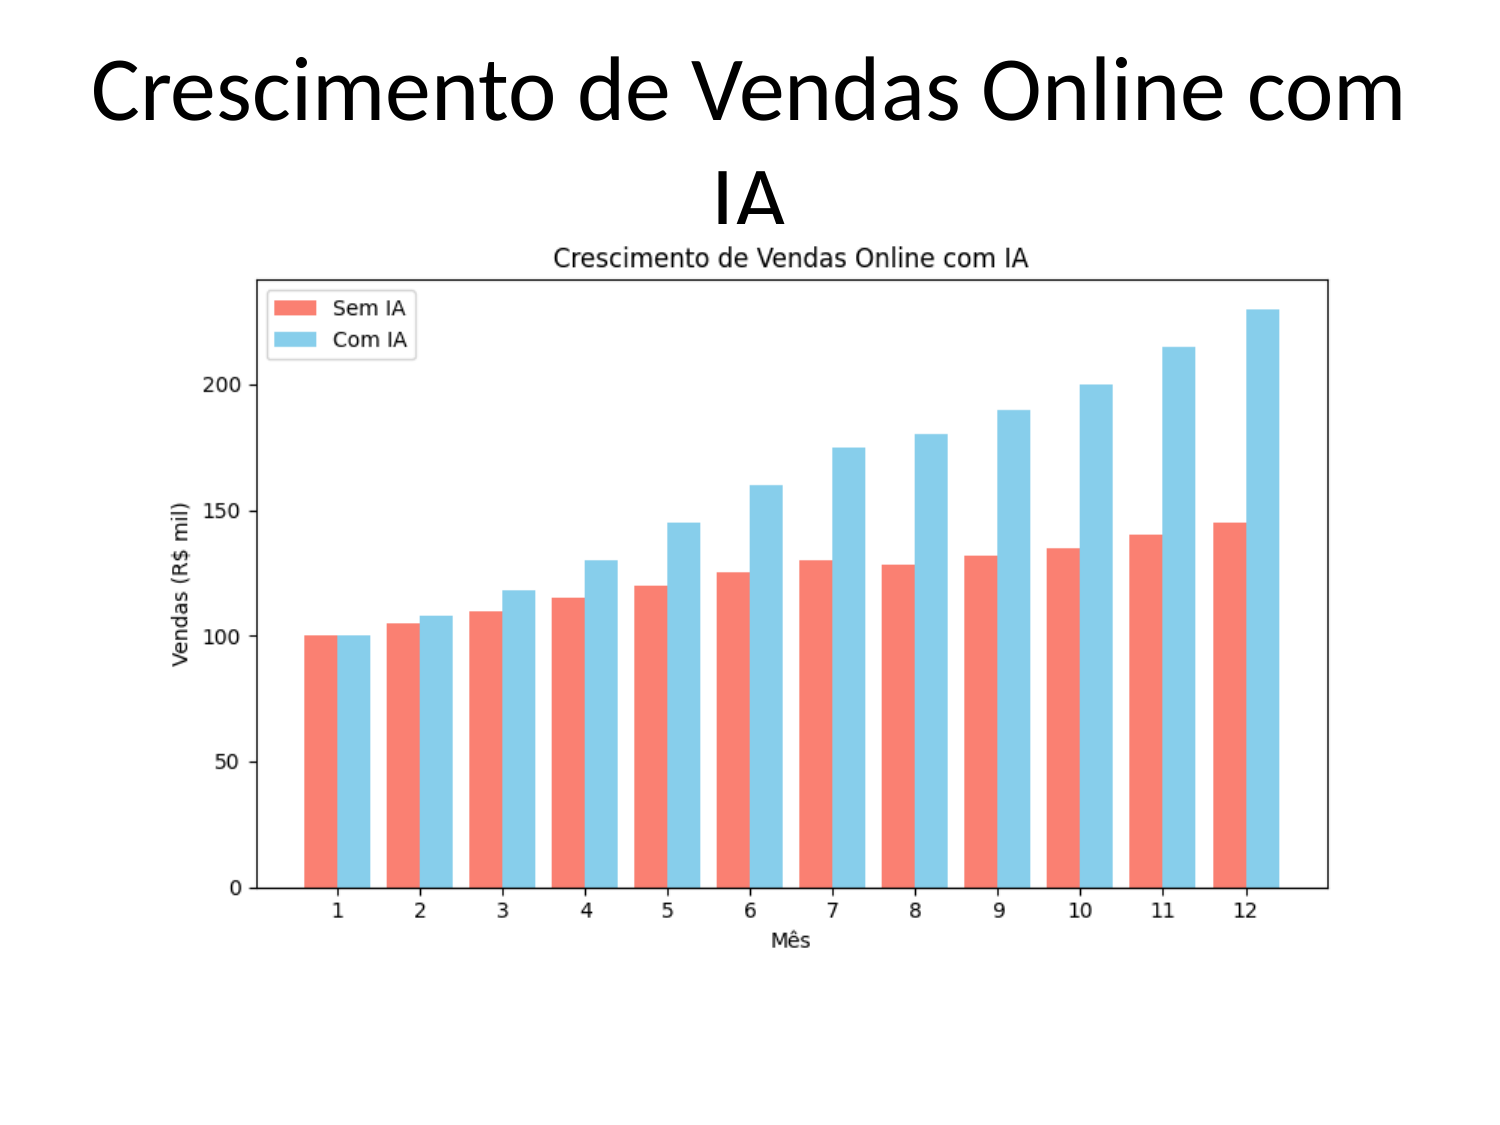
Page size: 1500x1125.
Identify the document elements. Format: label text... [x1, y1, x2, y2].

title Crescimento de Vendas Online com IA [75, 45, 1425, 233]
picture [149, 224, 1351, 976]
